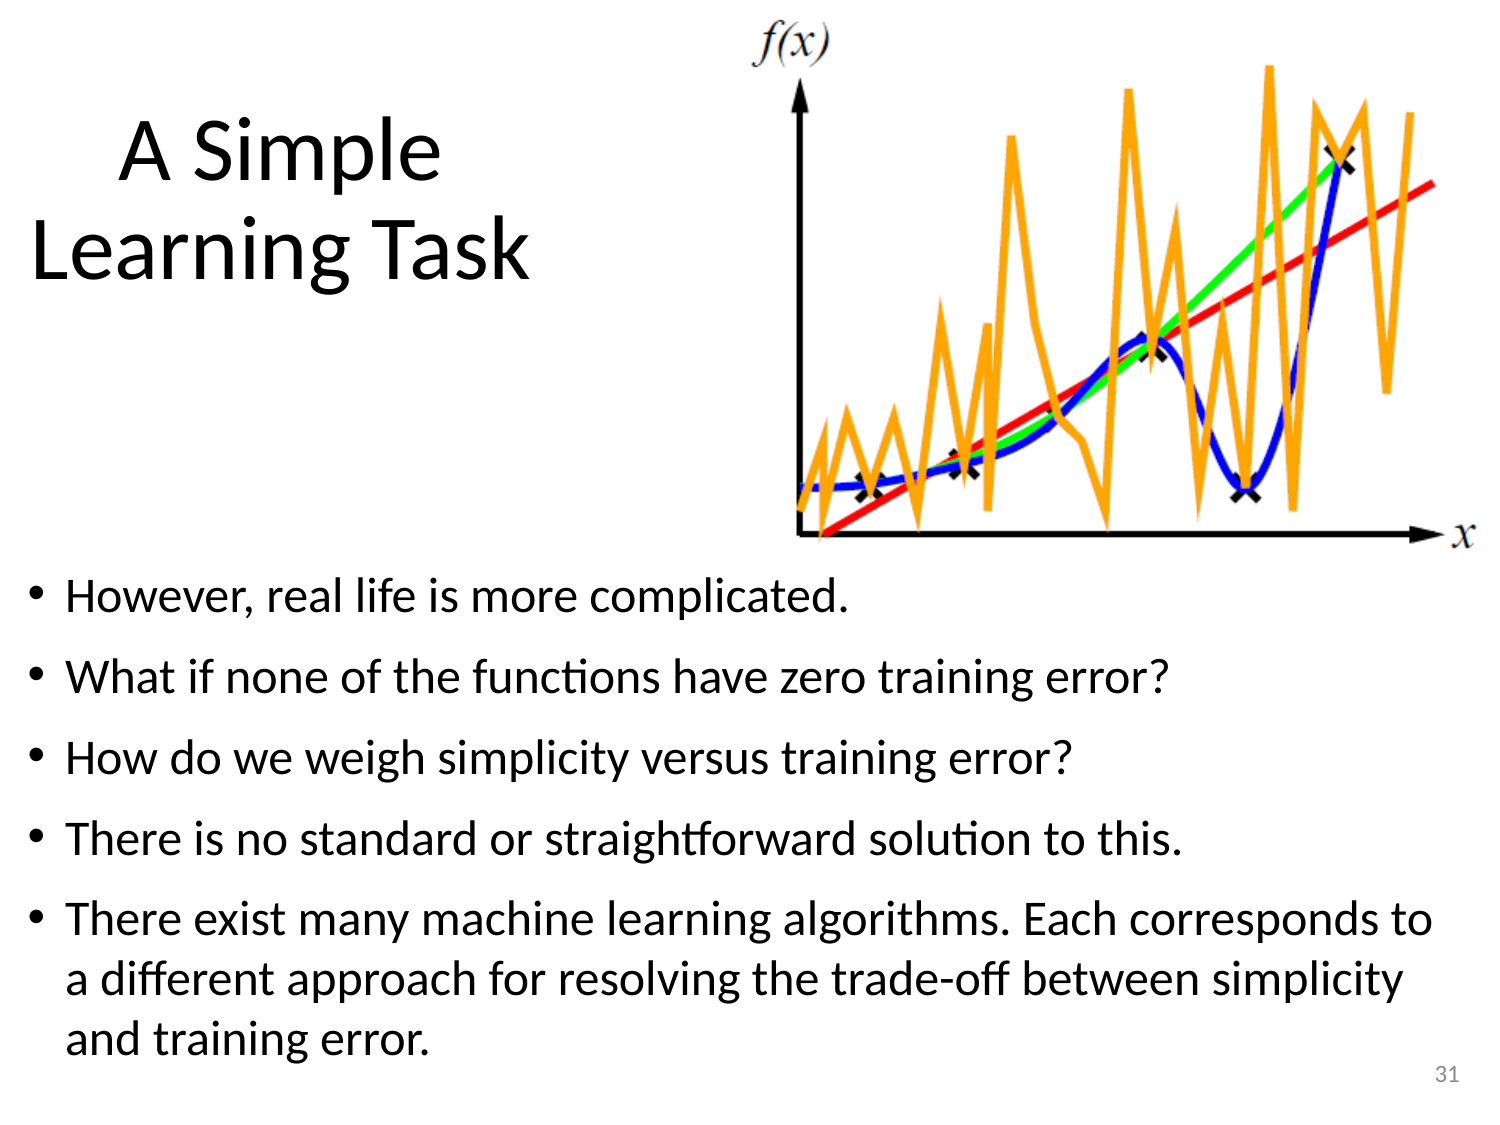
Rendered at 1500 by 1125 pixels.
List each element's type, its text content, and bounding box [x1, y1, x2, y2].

list However, real life is more complicated. What if none of the functions have zero training error? How do we weigh simplicity versus training error? There is no standard or straightforward solution to this. There exist many machine learning algorithms. Each corresponds to a different approach for resolving the trade-off between simplicity and training error. [12, 554, 1475, 975]
picture [737, 11, 1488, 567]
title A Simple Learning Task [12, 24, 550, 375]
slide_number 31 [1353, 1042, 1475, 1103]
